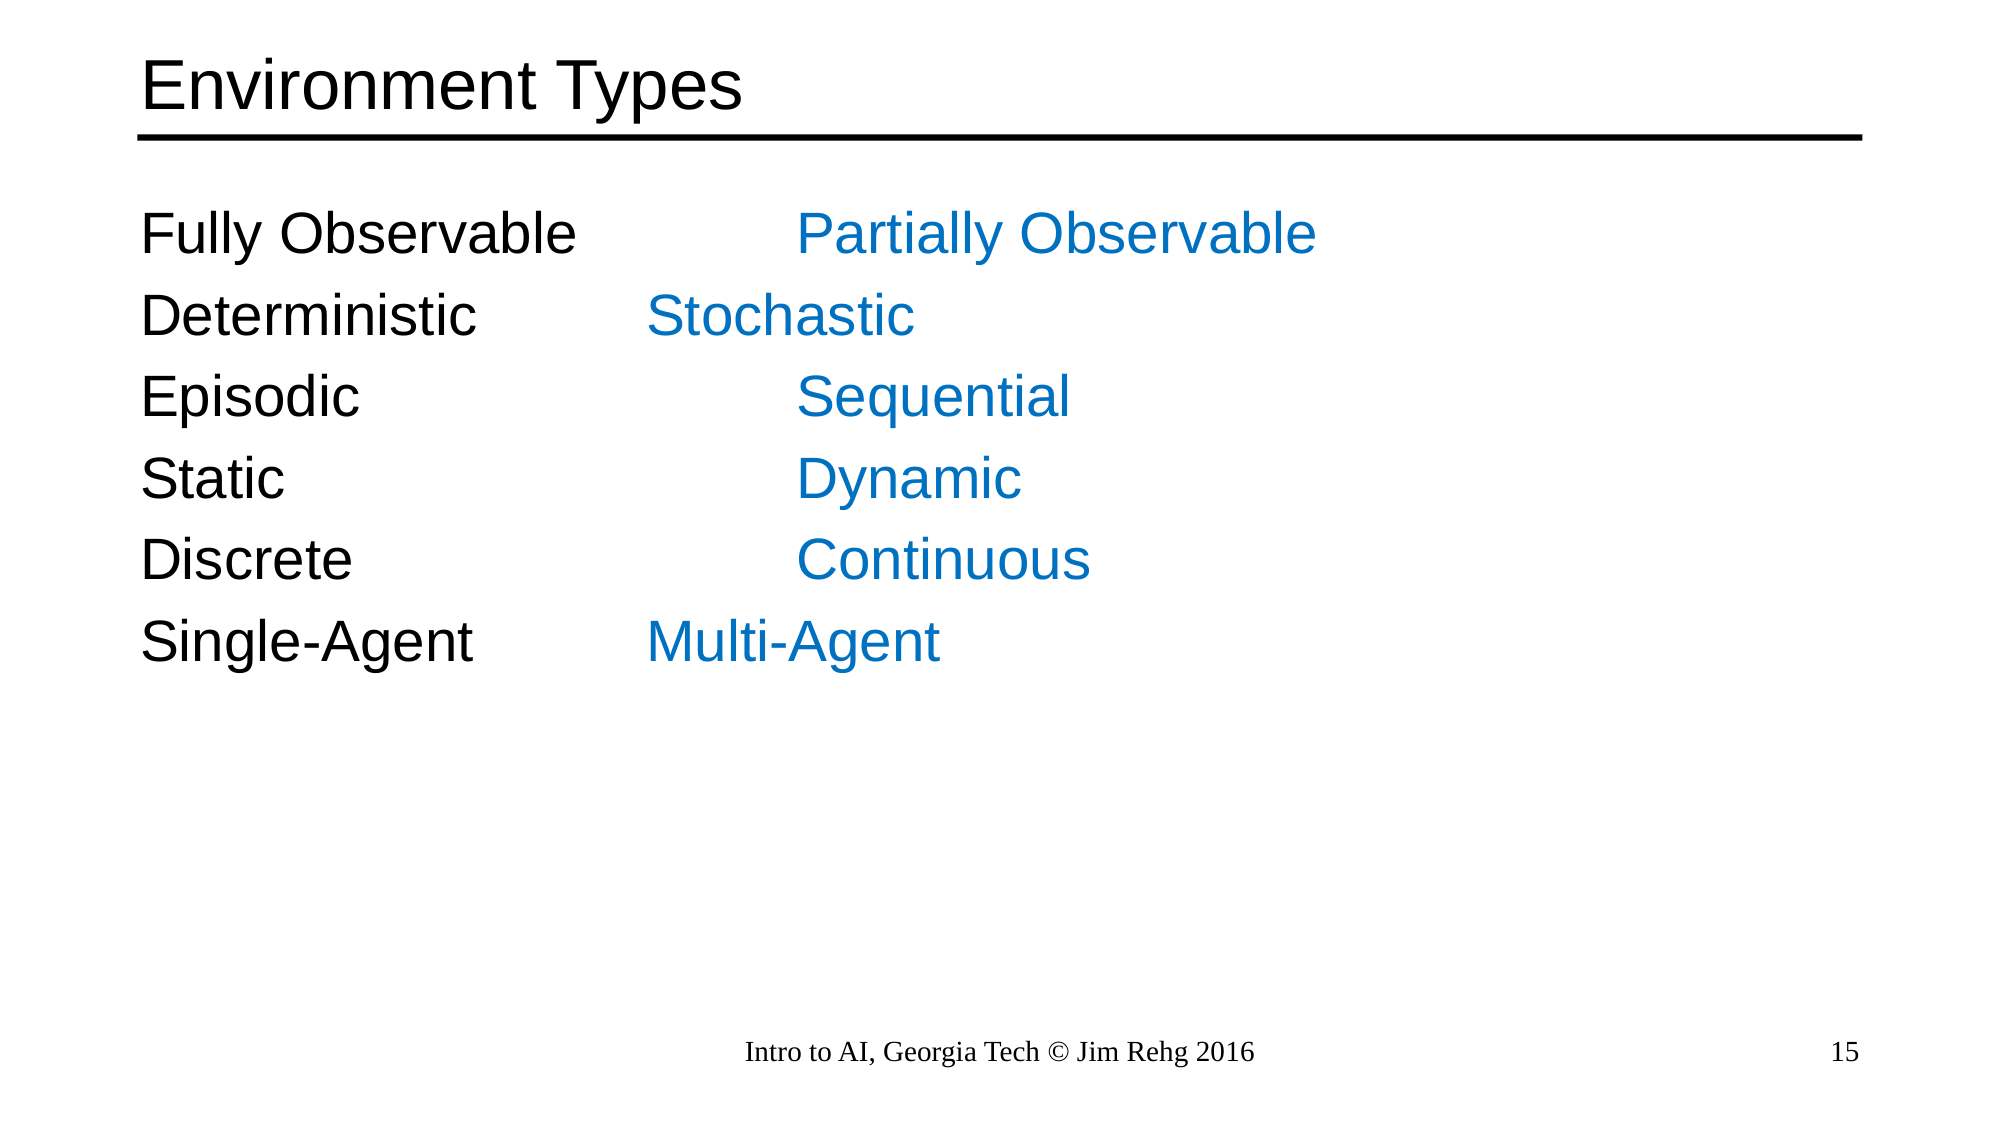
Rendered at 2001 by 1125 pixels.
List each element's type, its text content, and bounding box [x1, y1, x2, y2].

footer Intro to AI, Georgia Tech © Jim Rehg 2016 [683, 1024, 1317, 1101]
list Fully Observable Partially Observable Deterministic Stochastic Episodic Sequential Static Dynamic Discrete Continuous Single-Agent Multi-Agent [125, 187, 1875, 1013]
title Environment Types [125, 12, 1875, 150]
slide_number 15 [1433, 1024, 1876, 1101]
